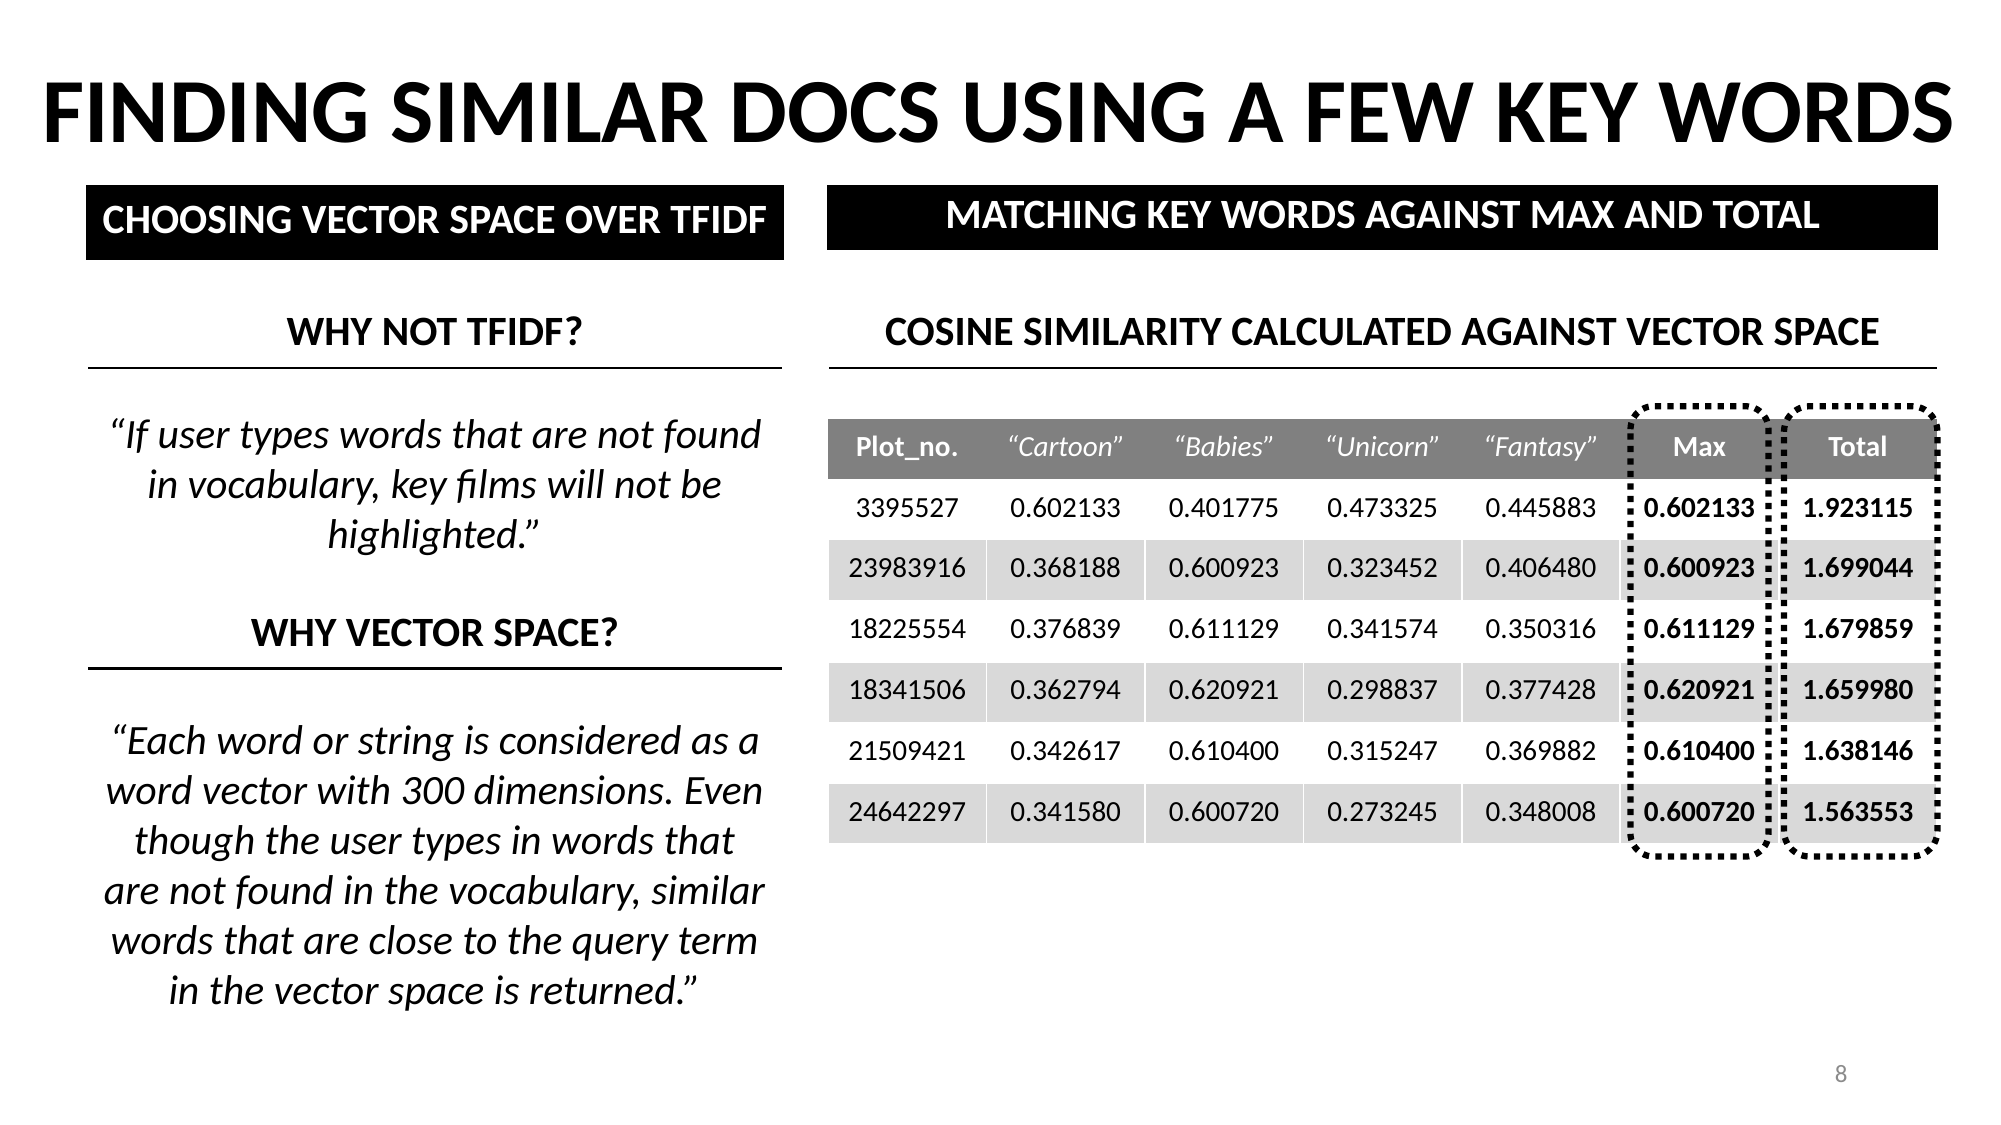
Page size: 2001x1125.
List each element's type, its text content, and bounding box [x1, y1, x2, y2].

table_cell 21509421 [829, 724, 986, 783]
table_cell 0.401775 [1146, 479, 1303, 540]
table_cell 1.563553 [1780, 784, 1785, 843]
table_cell 0.473325 [1304, 479, 1461, 540]
table_header CHOOSING VECTOR SPACE OVER TFIDF [88, 185, 782, 260]
table_cell 0.611129 [1769, 602, 1778, 661]
table_cell 0.602133 [1621, 479, 1630, 540]
table_cell 0.620921 [1146, 663, 1303, 722]
table_cell 0.273245 [1304, 784, 1461, 843]
table_cell 0.600720 [1146, 784, 1303, 843]
table_cell 0.602133 [987, 479, 1144, 540]
table_cell 0.445883 [1463, 479, 1619, 540]
table_cell 0.350316 [1463, 602, 1619, 661]
table_cell 0.600923 [1146, 540, 1303, 600]
table_header Total [1779, 419, 1786, 479]
table_cell 0.341580 [987, 784, 1144, 843]
text_box “Each word or string is considered as a word vector with 300 dimensions. Even though the user types in words that are not found in the vocabulary, similar words that are close to the query term in the vector space is returned.” [86, 705, 783, 1021]
table_header MATCHING KEY WORDS AGAINST MAX AND TOTAL [829, 185, 1937, 250]
table_cell 0.620921 [1621, 663, 1630, 722]
table_cell 0.342617 [987, 724, 1144, 783]
table_cell 0.315247 [1304, 724, 1461, 783]
table_cell 0.323452 [1304, 540, 1461, 600]
table_header WHY VECTOR SPACE? [88, 604, 782, 667]
table_cell 0.369882 [1463, 724, 1619, 783]
table_header Plot_no. [828, 419, 987, 479]
table_header COSINE SIMILARITY CALCULATED AGAINST VECTOR SPACE [829, 304, 1937, 367]
table_header “Fantasy” [1462, 419, 1620, 479]
text_box “If user types words that are not found in vocabulary, key films will not be highlighted.” [86, 399, 783, 565]
table_cell 0.368188 [987, 540, 1144, 600]
table_header “Unicorn” [1303, 419, 1462, 479]
table_cell 0.600923 [1769, 540, 1778, 600]
table_header “Cartoon” [987, 419, 1145, 479]
table_cell 0.620921 [1769, 663, 1778, 722]
table_header WHY NOT TFIDF? [88, 304, 782, 367]
table_header Max [1768, 419, 1779, 479]
text_box [1629, 405, 1770, 858]
table_cell 23983916 [829, 540, 986, 600]
table_cell 0.611129 [1621, 602, 1630, 661]
table_cell 0.406480 [1463, 540, 1619, 600]
table_cell 0.362794 [987, 663, 1144, 722]
table_cell 0.610400 [1769, 724, 1778, 783]
table_cell 0.348008 [1463, 784, 1619, 843]
table_cell 0.600923 [1621, 540, 1630, 600]
table_header “Babies” [1145, 419, 1303, 479]
slide_number 8 [1412, 1042, 1863, 1103]
table_cell 0.610400 [1621, 724, 1630, 783]
table_header Max [1620, 419, 1631, 479]
table_cell 0.611129 [1146, 602, 1303, 661]
table_cell 0.610400 [1146, 724, 1303, 783]
table_cell 18225554 [829, 602, 986, 661]
table_cell 0.600720 [1767, 784, 1778, 843]
table_cell 0.341574 [1304, 602, 1461, 661]
table_cell 24642297 [829, 784, 986, 843]
table_cell 0.298837 [1304, 663, 1461, 722]
table_cell 0.600720 [1621, 784, 1631, 843]
table_cell 18341506 [829, 663, 986, 722]
text_box [1782, 405, 1939, 858]
table_cell 0.602133 [1769, 479, 1778, 540]
table_cell 0.376839 [987, 602, 1144, 661]
table_cell 0.377428 [1463, 663, 1619, 722]
table_cell 3395527 [829, 479, 986, 540]
title FINDING SIMILAR DOCS USING A FEW KEY WORDS [0, 29, 2000, 198]
